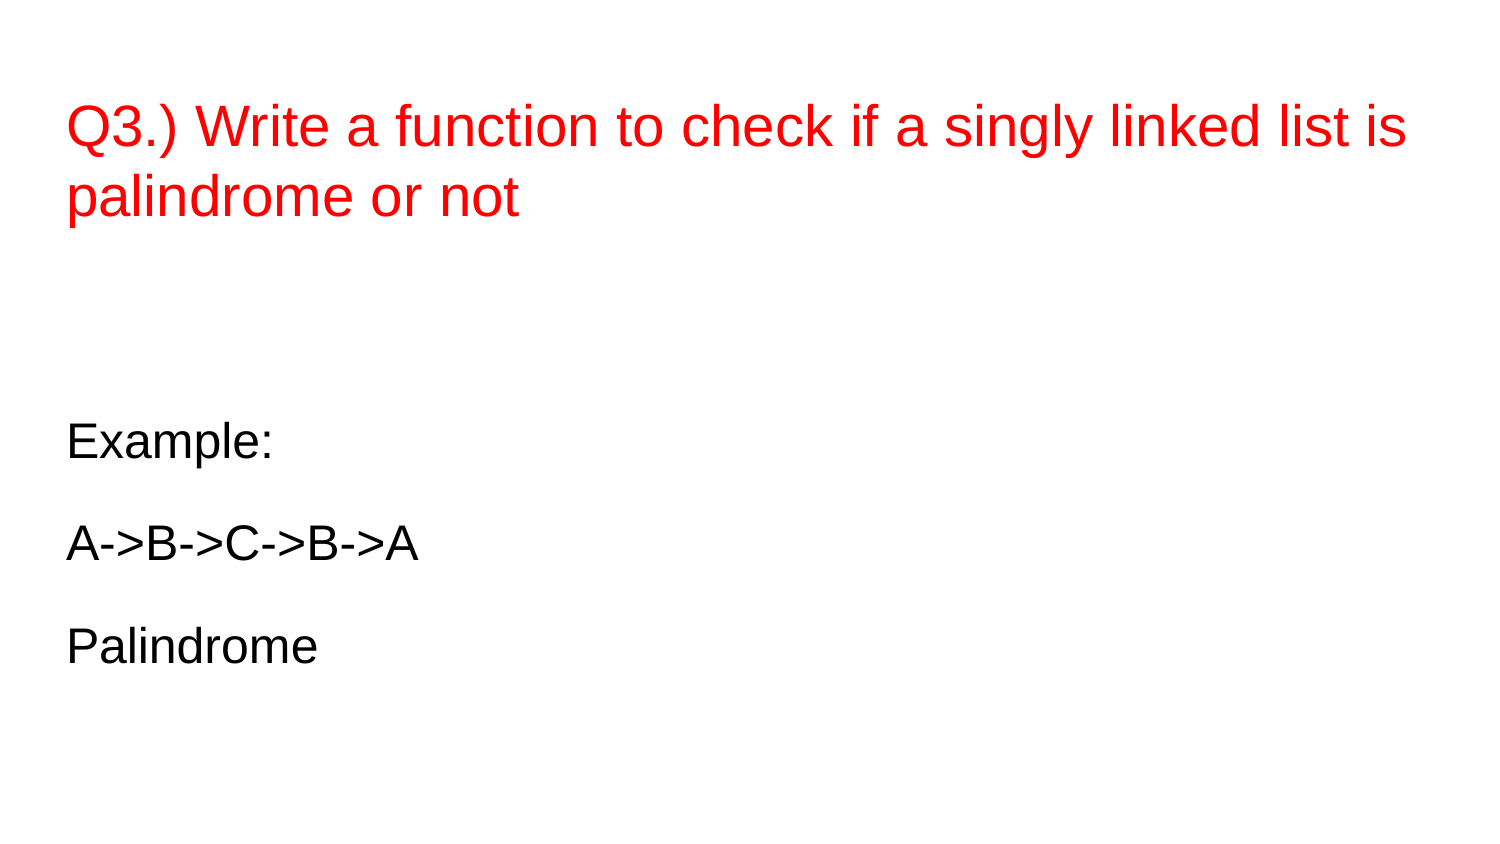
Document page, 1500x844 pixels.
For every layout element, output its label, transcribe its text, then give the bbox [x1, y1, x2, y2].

title Q3.) Write a function to check if a singly linked list is palindrome or not [51, 72, 1449, 167]
list Example: A->B->C->B->A Palindrome [51, 189, 1449, 750]
